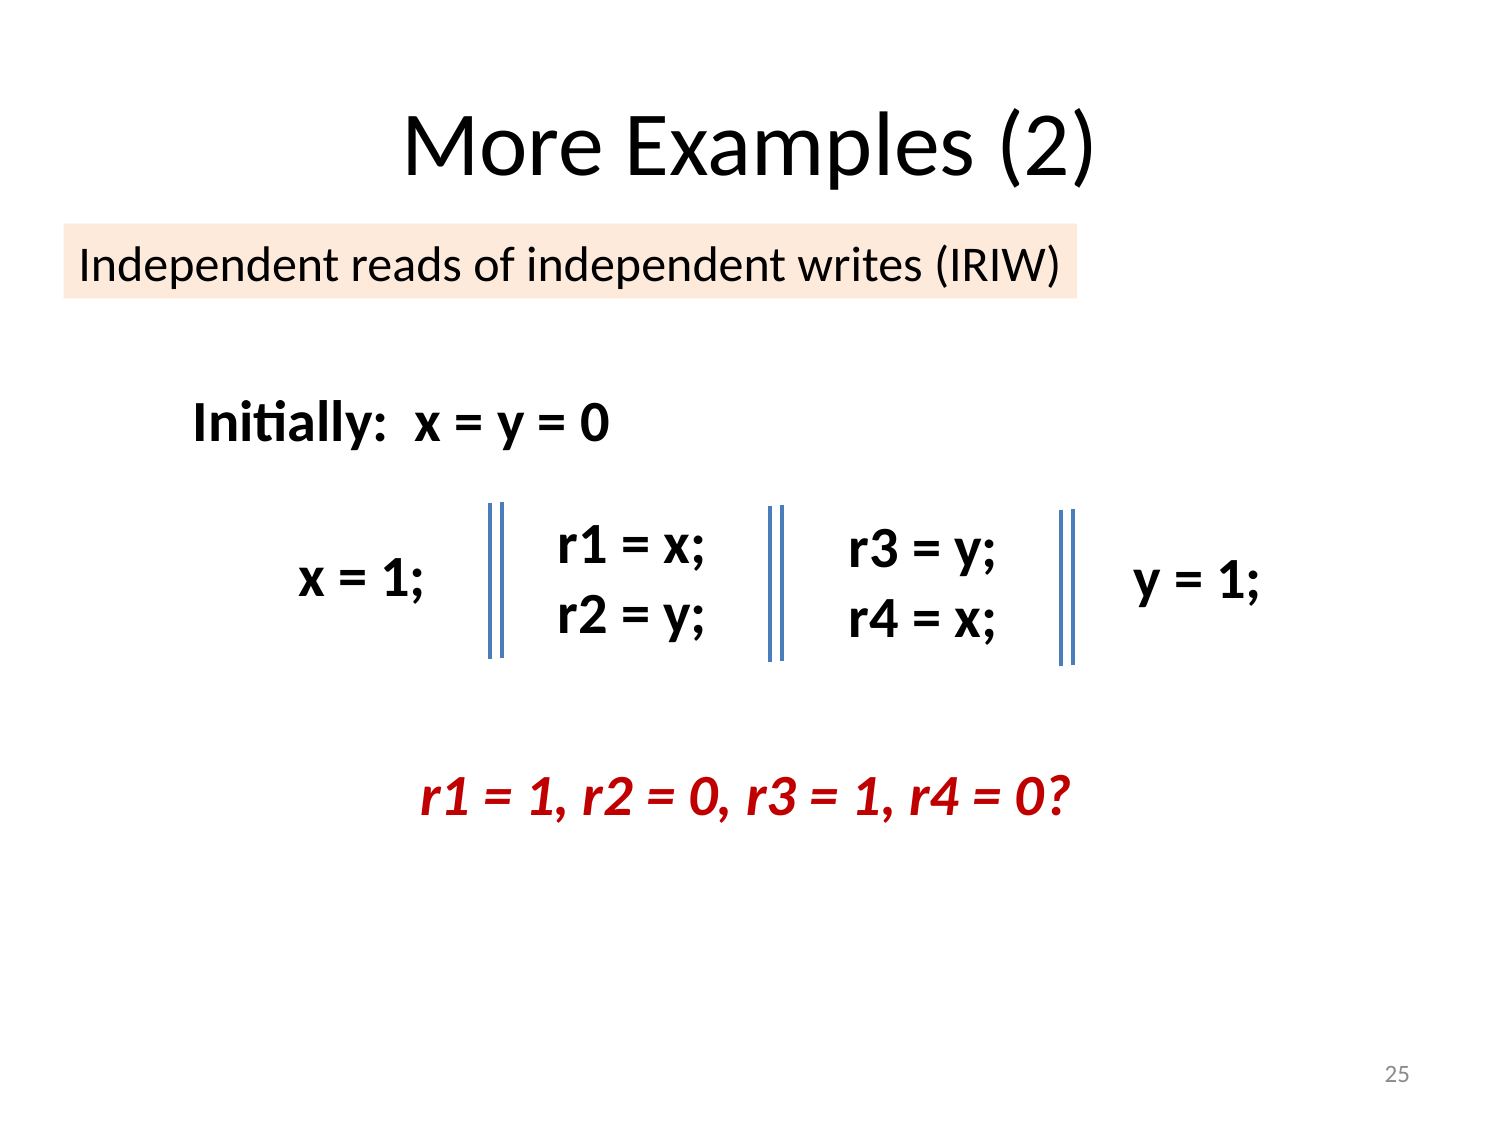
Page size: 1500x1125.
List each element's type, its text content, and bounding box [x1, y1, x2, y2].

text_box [1060, 508, 1073, 667]
text_box y = 1; [1118, 533, 1305, 618]
title More Examples (2) [75, 45, 1425, 233]
text_box r1 = x; r2 = y; [543, 497, 729, 653]
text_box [769, 504, 782, 663]
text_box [489, 501, 503, 660]
text_box r3 = y; r4 = x; [833, 501, 1020, 657]
text_box r1 = 1, r2 = 0, r3 = 1, r4 = 0? [405, 749, 1119, 835]
text_box Independent reads of independent writes (IRIW) [63, 223, 1077, 299]
slide_number 25 [1074, 1042, 1425, 1103]
text_box x = 1; [283, 531, 470, 616]
text_box Initially: x = y = 0 [178, 375, 784, 461]
